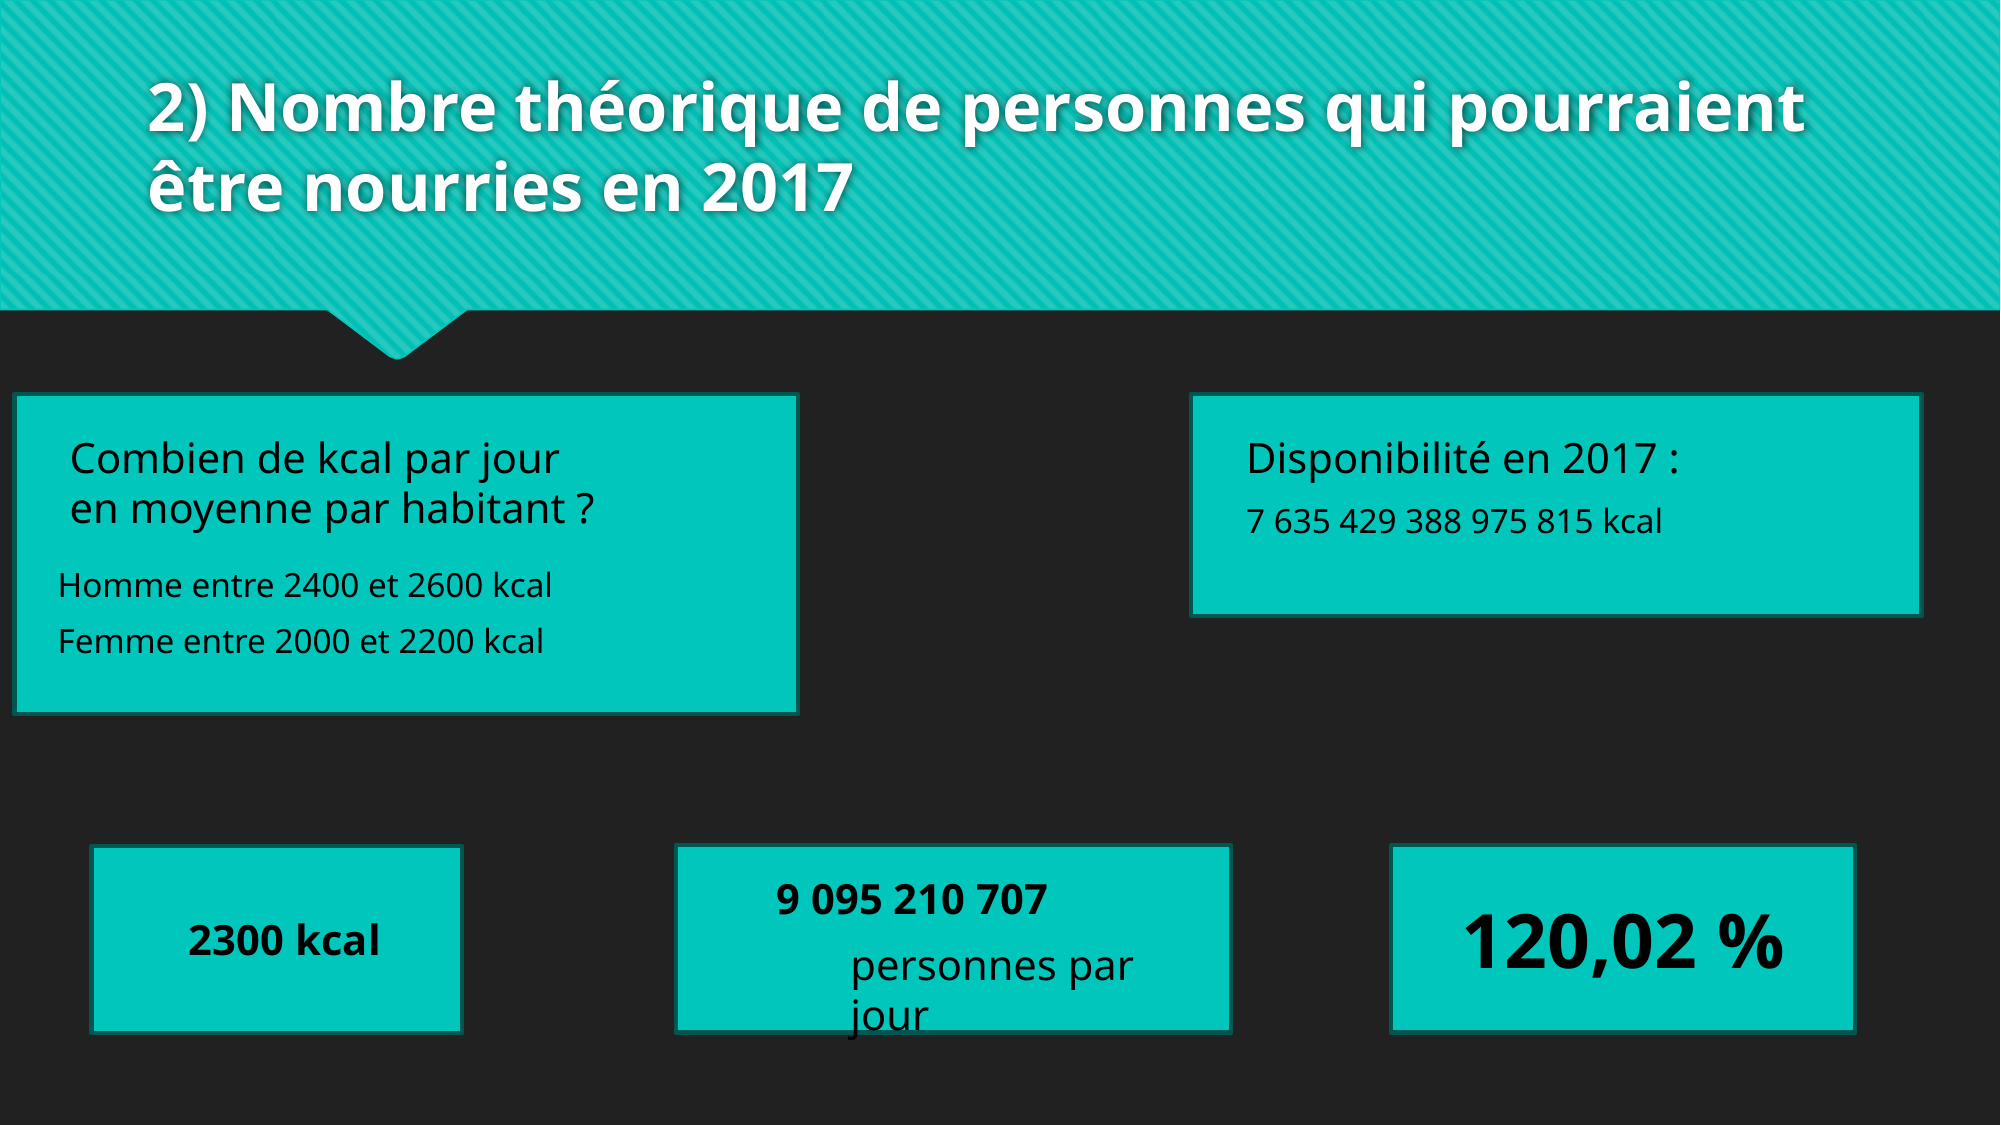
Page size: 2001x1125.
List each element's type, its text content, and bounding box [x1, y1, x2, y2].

text_box Femme entre 2000 et 2200 kcal [42, 612, 743, 667]
text_box [674, 843, 1233, 1035]
text_box Homme entre 2400 et 2600 kcal [42, 556, 743, 612]
text_box personnes par jour [835, 931, 1227, 1047]
text_box [89, 844, 464, 1035]
picture [1, 1, 1999, 357]
text_box 120,02 % [1391, 885, 1856, 991]
text_box 2300 kcal [173, 906, 425, 972]
title 2) Nombre théorique de personnes qui pourraient être nourries en 2017 [132, 73, 1868, 233]
text_box [12, 392, 800, 716]
text_box Disponibilité en 2017 : [1231, 424, 1719, 489]
text_box [1189, 392, 1924, 618]
text_box [1389, 843, 1857, 1035]
text_box 7 635 429 388 975 815 kcal [1231, 492, 1884, 547]
text_box Combien de kcal par jour en moyenne par habitant ? [54, 424, 612, 539]
text_box 9 095 210 707 [761, 865, 1080, 931]
